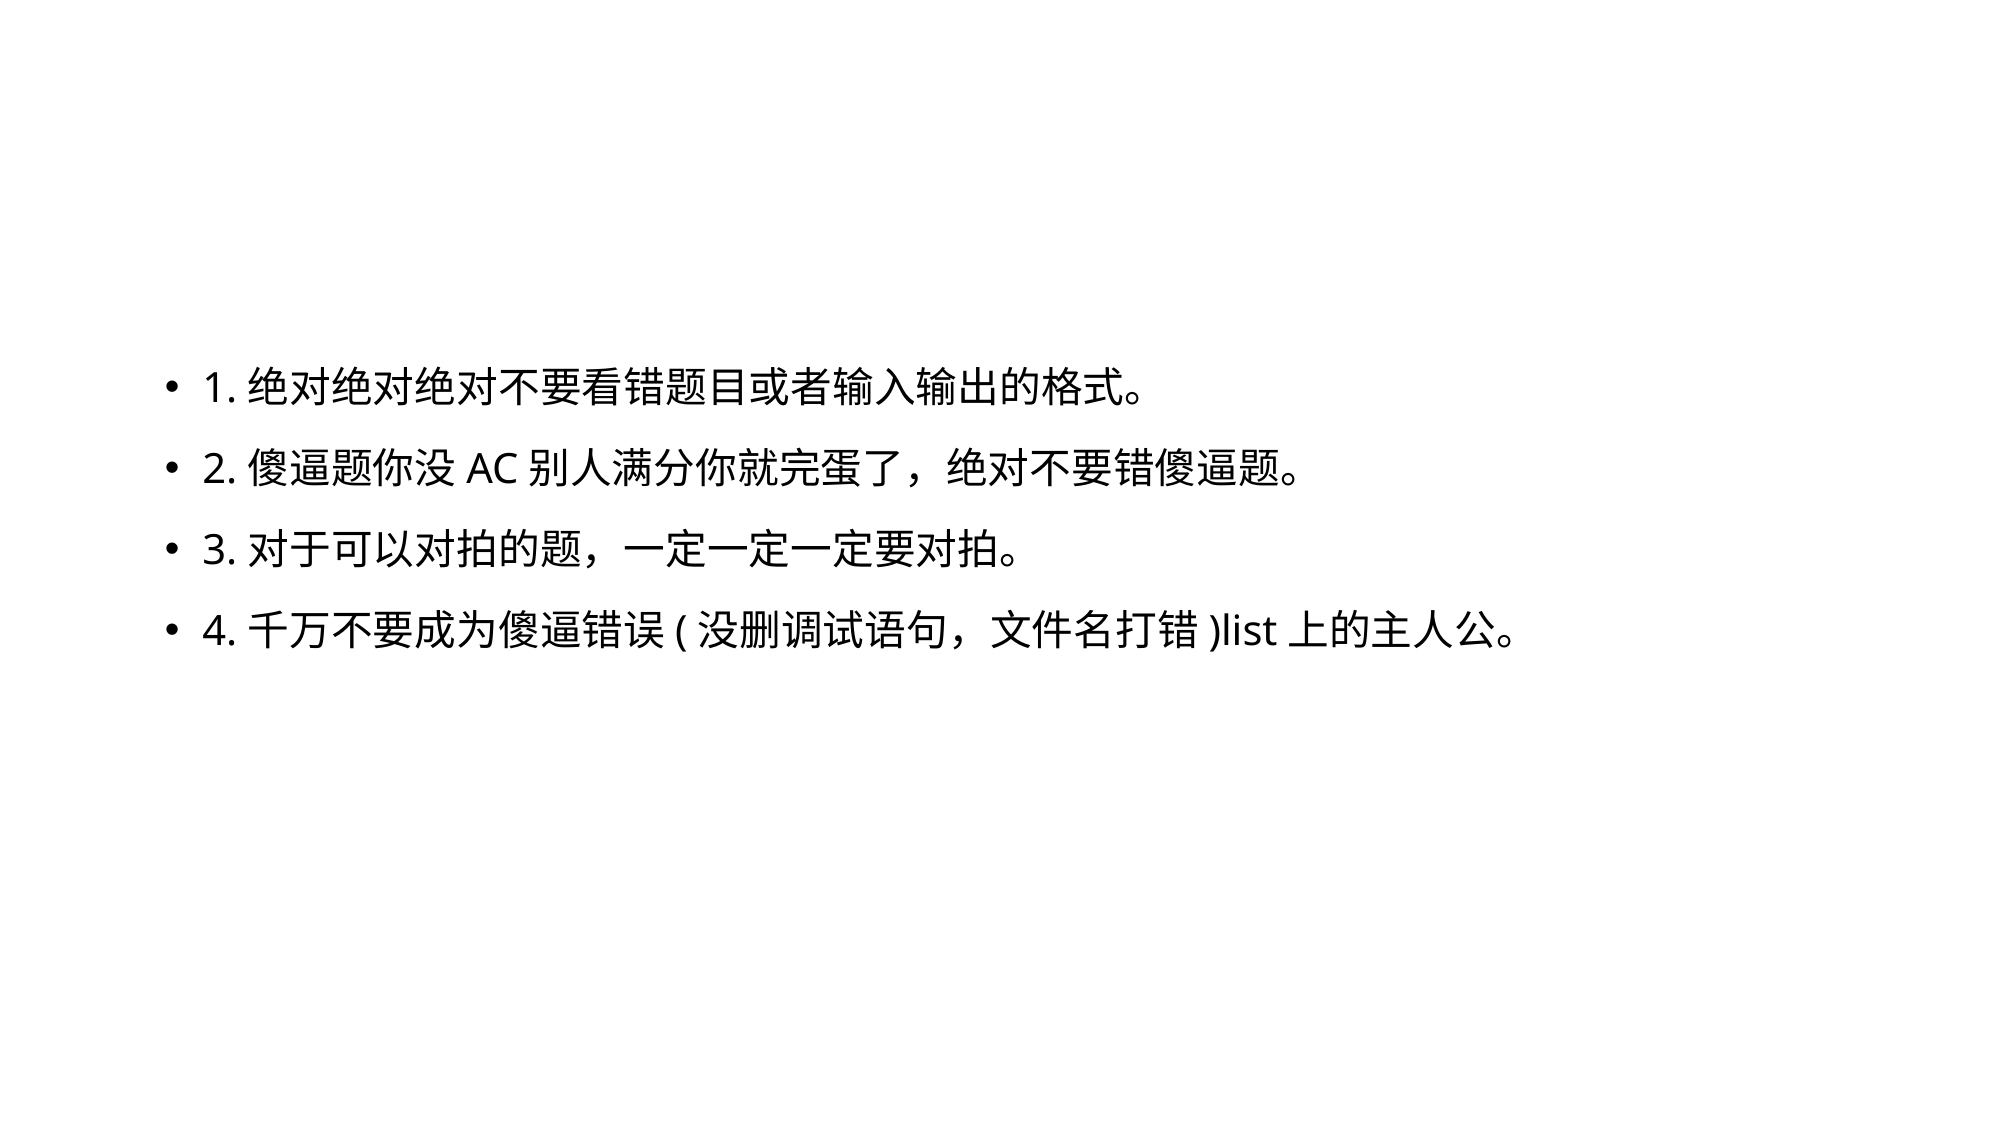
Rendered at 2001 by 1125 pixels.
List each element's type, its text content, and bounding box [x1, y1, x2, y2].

list 1.绝对绝对绝对不要看错题目或者输入输出的格式。 2.傻逼题你没AC别人满分你就完蛋了，绝对不要错傻逼题。 3.对于可以对拍的题，一定一定一定要对拍。 4.千万不要成为傻逼错误(没删调试语句，文件名打错)list上的主人公。 [149, 343, 1849, 950]
